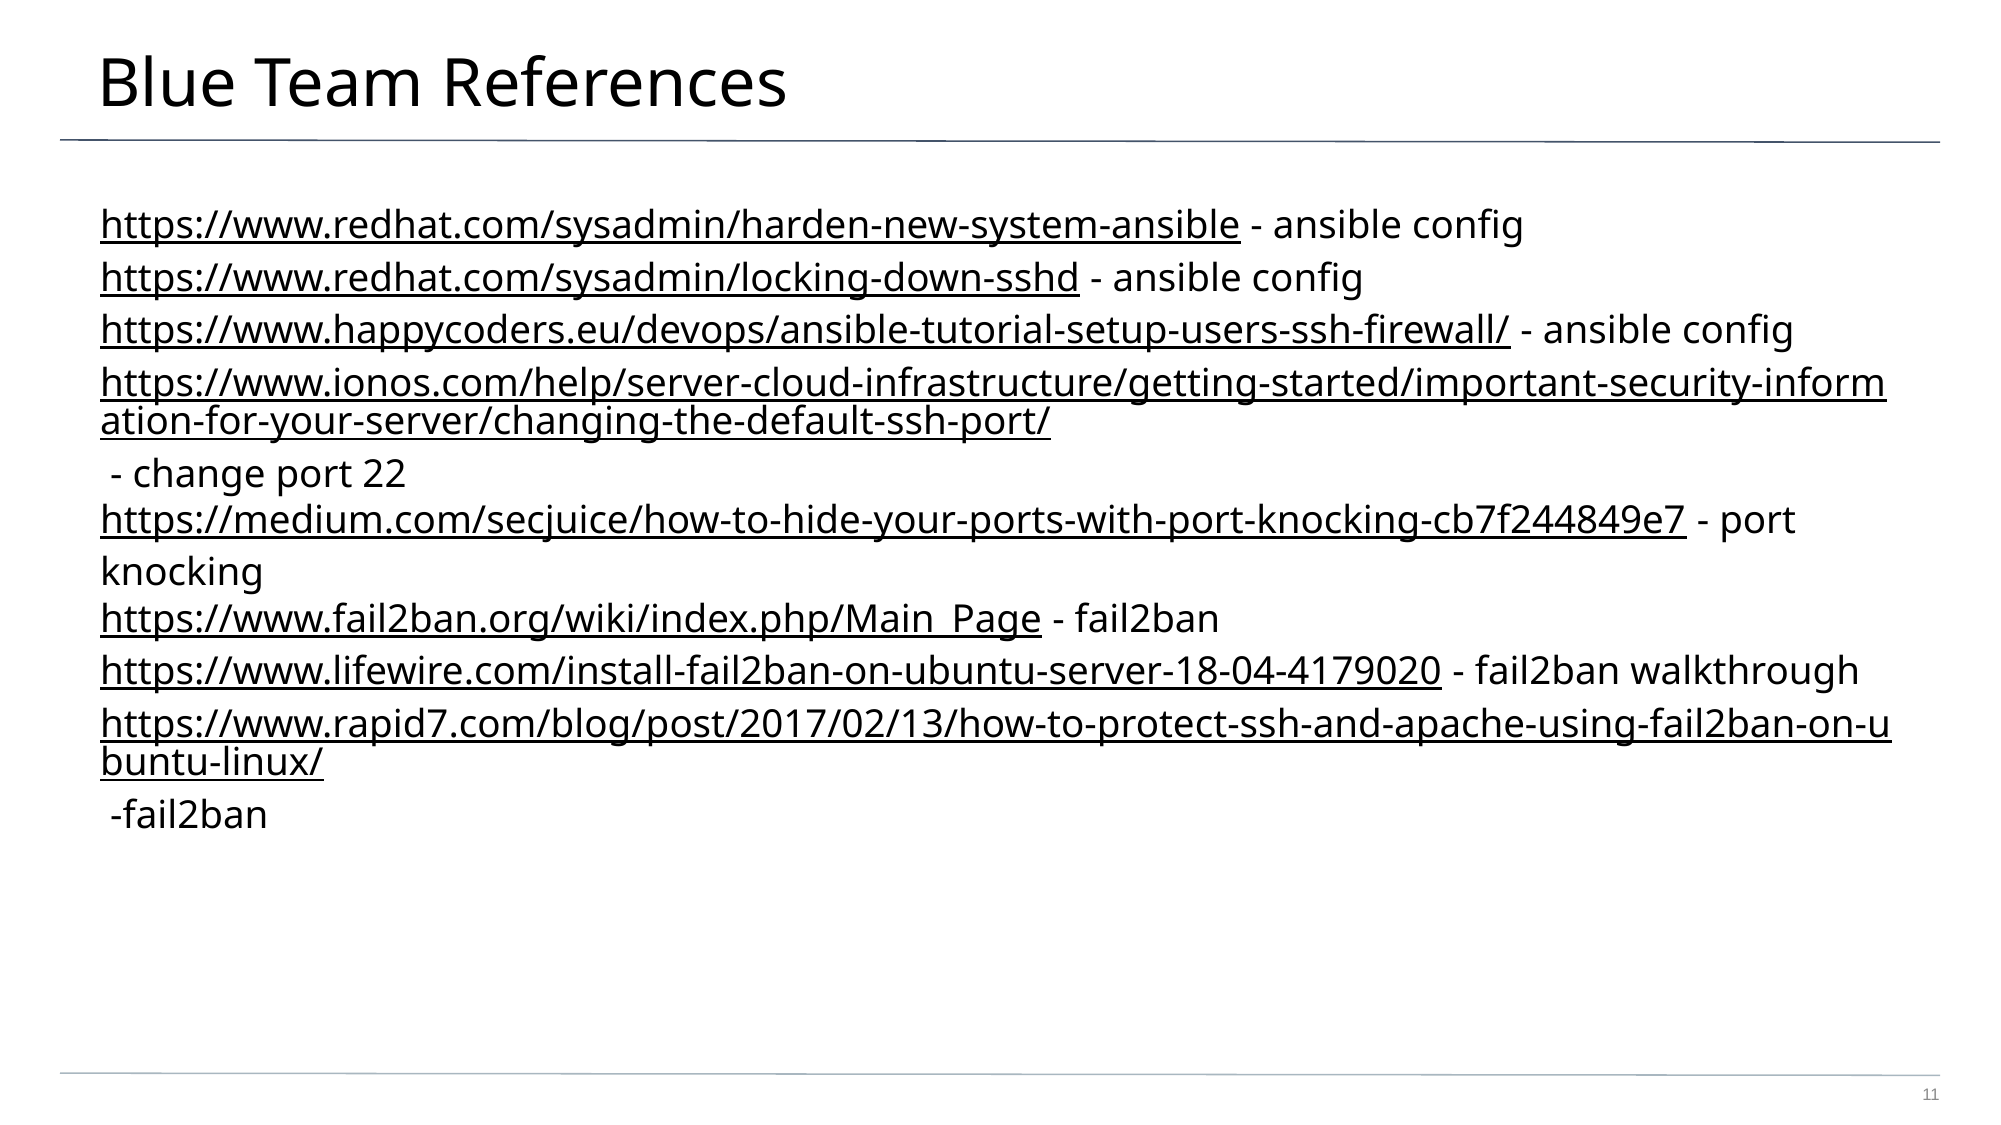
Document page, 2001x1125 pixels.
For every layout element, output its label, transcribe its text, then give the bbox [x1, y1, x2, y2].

list https://www.redhat.com/sysadmin/harden-new-system-ansible - ansible config https://www.redhat.com/sysadmin/locking-down-sshd - ansible config https://www.happycoders.eu/devops/ansible-tutorial-setup-users-ssh-firewall/ - ansible config https://www.ionos.com/help/server-cloud-infrastructure/getting-started/important-security-information-for-your-server/changing-the-default-ssh-port/ - change port 22 https://medium.com/secjuice/how-to-hide-your-ports-with-port-knocking-cb7f244849e7 - port knocking https://www.fail2ban.org/wiki/index.php/Main_Page - fail2ban https://www.lifewire.com/install-fail2ban-on-ubuntu-server-18-04-4179020 - fail2ban walkthrough https://www.rapid7.com/blog/post/2017/02/13/how-to-protect-ssh-and-apache-using-fail2ban-on-ubuntu-linux/ -fail2ban [0, 199, 2000, 993]
slide_number 11 [1882, 1084, 1940, 1108]
title Blue Team References [0, 0, 2000, 117]
